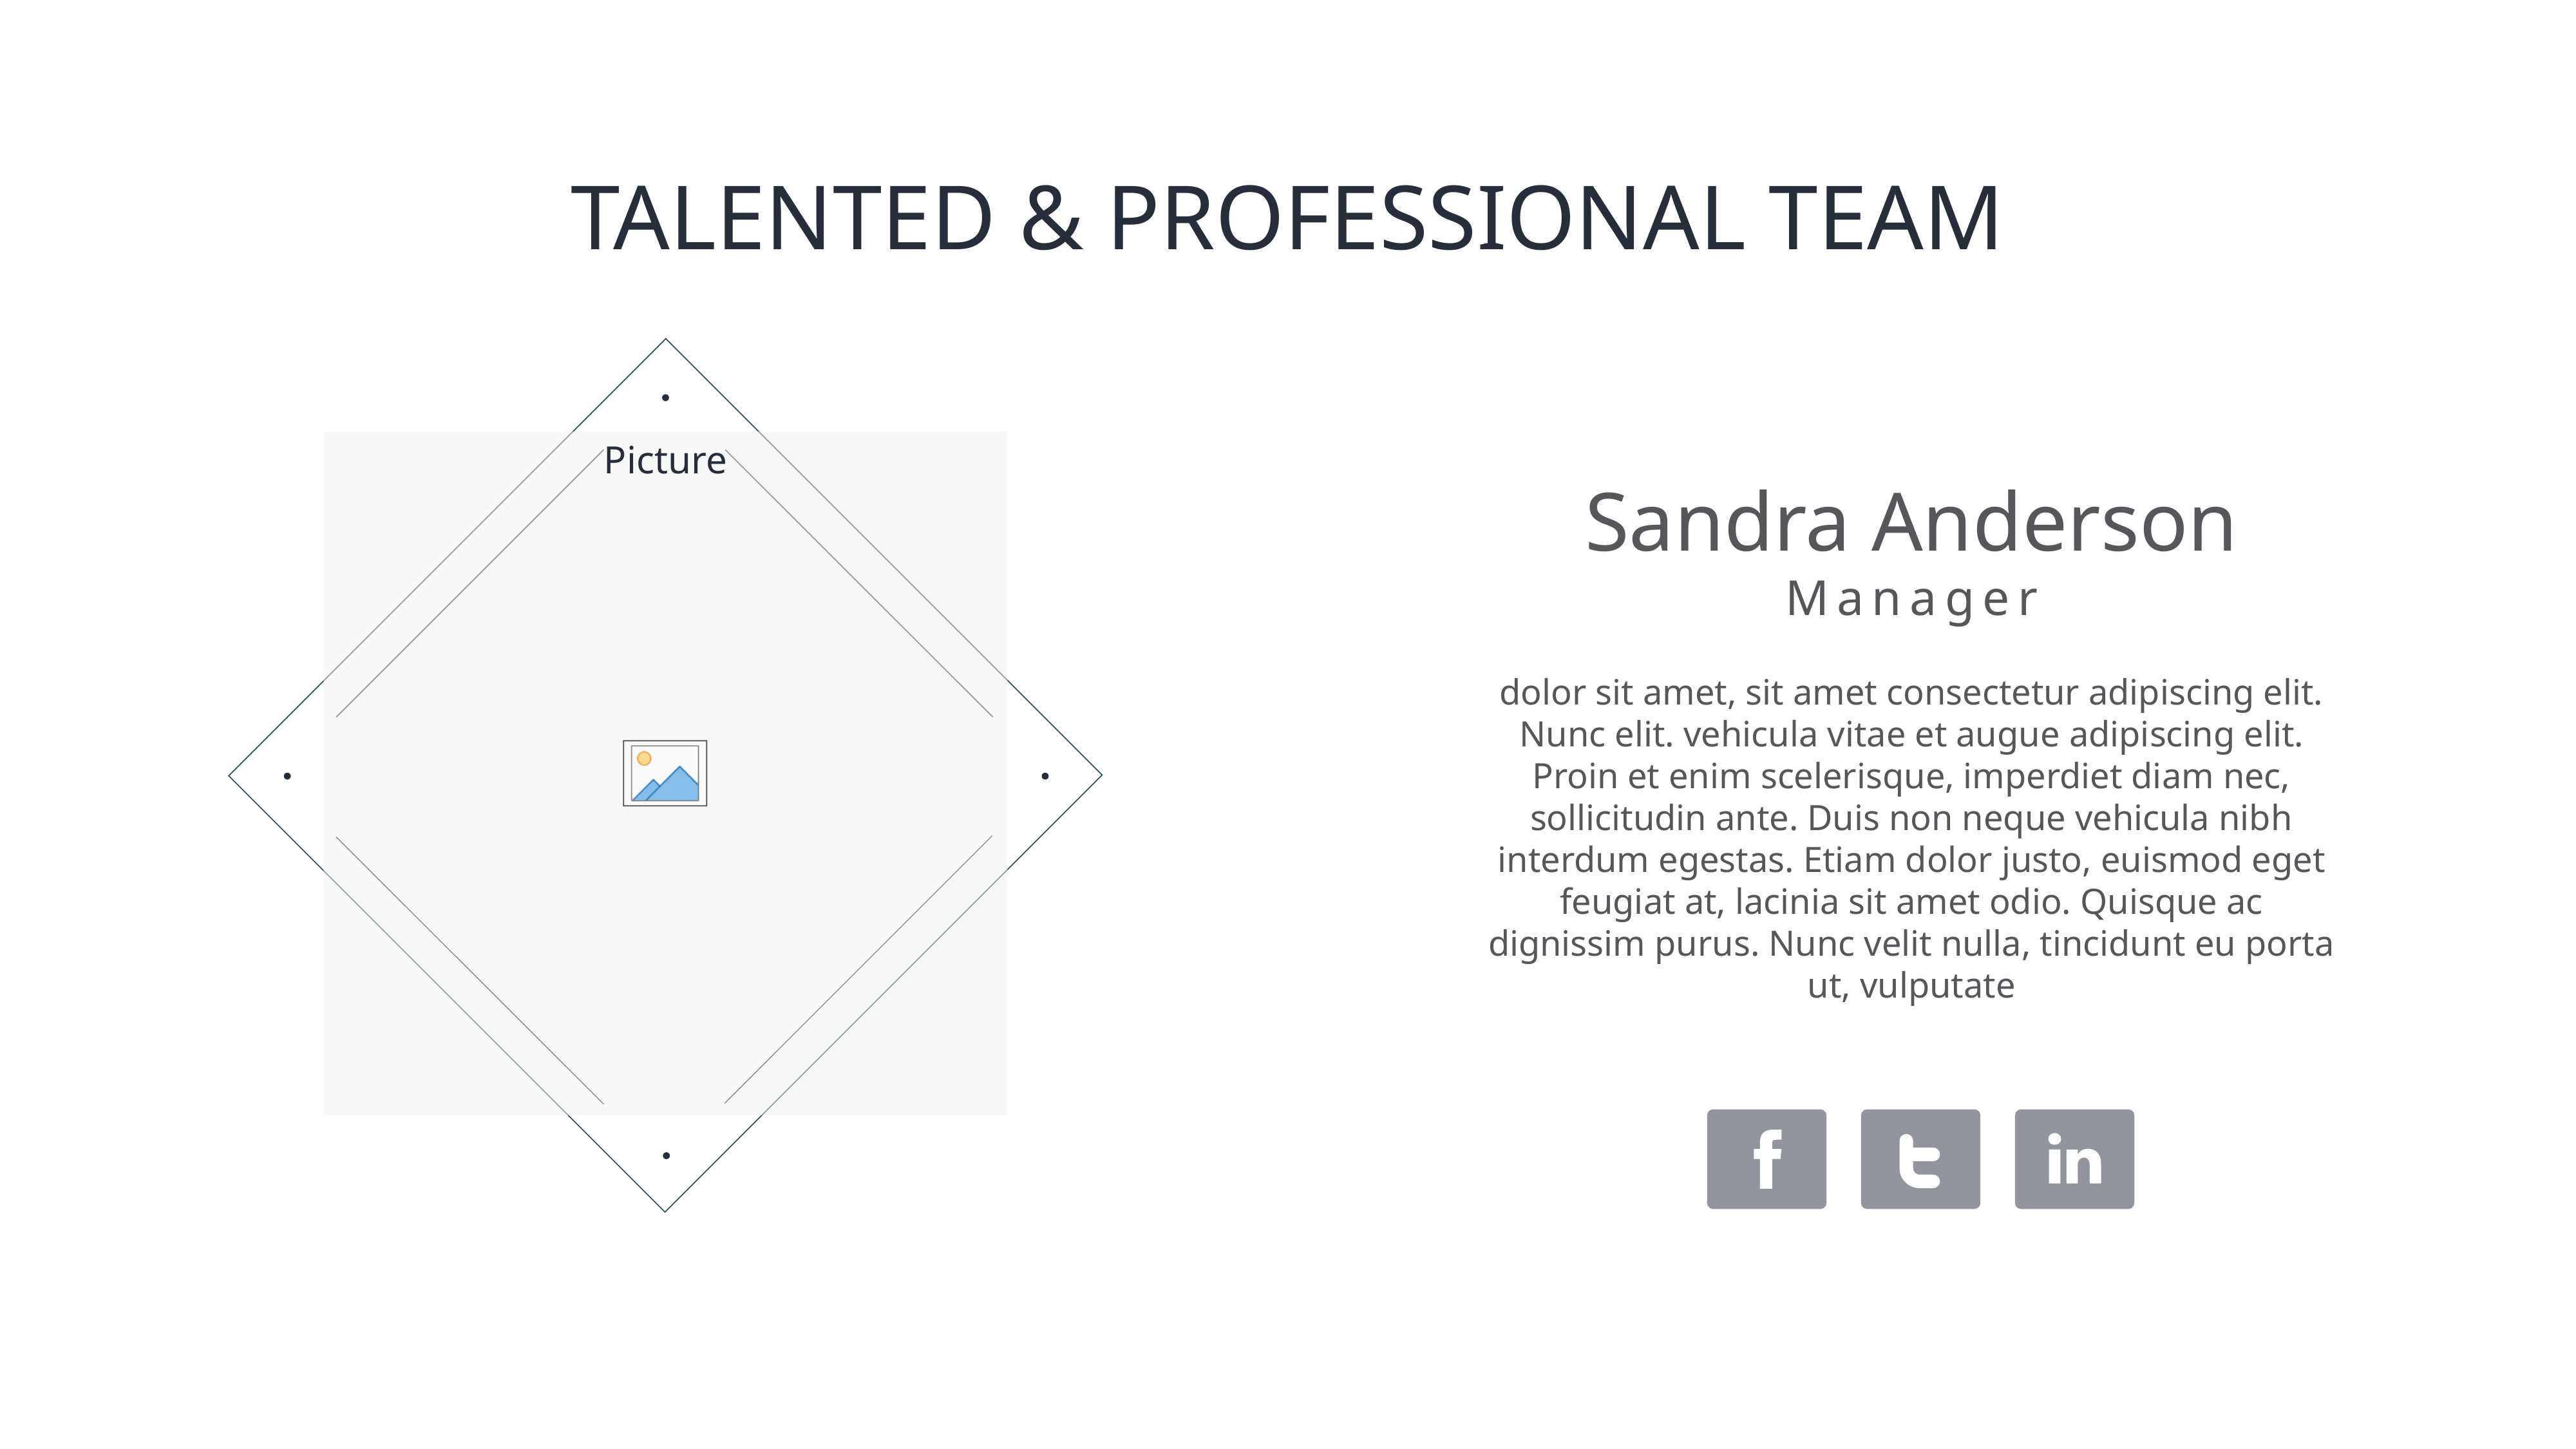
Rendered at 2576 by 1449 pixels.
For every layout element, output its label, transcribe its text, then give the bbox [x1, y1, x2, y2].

text_box [1707, 1108, 1827, 1209]
text_box [1754, 1130, 1782, 1189]
text_box [2048, 1133, 2061, 1145]
text_box [2014, 1108, 2135, 1209]
text_box [2049, 1149, 2061, 1184]
text_box Sandra Anderson Manager dolor sit amet, sit amet consectetur adipiscing elit. Nunc elit. vehicula vitae et augue adipiscing elit. Proin et enim scelerisque, imperdiet diam nec, sollicitudin ante. Duis non neque vehicula nibh interdum egestas. Etiam dolor justo, euismod eget feugiat at, lacinia sit amet odio. Quisque ac dignissim purus. Nunc velit nulla, tincidunt eu porta ut, vulputate [1478, 466, 2345, 1010]
text_box [2066, 1148, 2101, 1184]
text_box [283, 394, 1049, 1159]
picture [323, 431, 1008, 1115]
title TALENTED & PROFESSIONAL TEAM [177, 77, 2399, 357]
text_box [1899, 1133, 1940, 1188]
text_box [1861, 1108, 1981, 1209]
